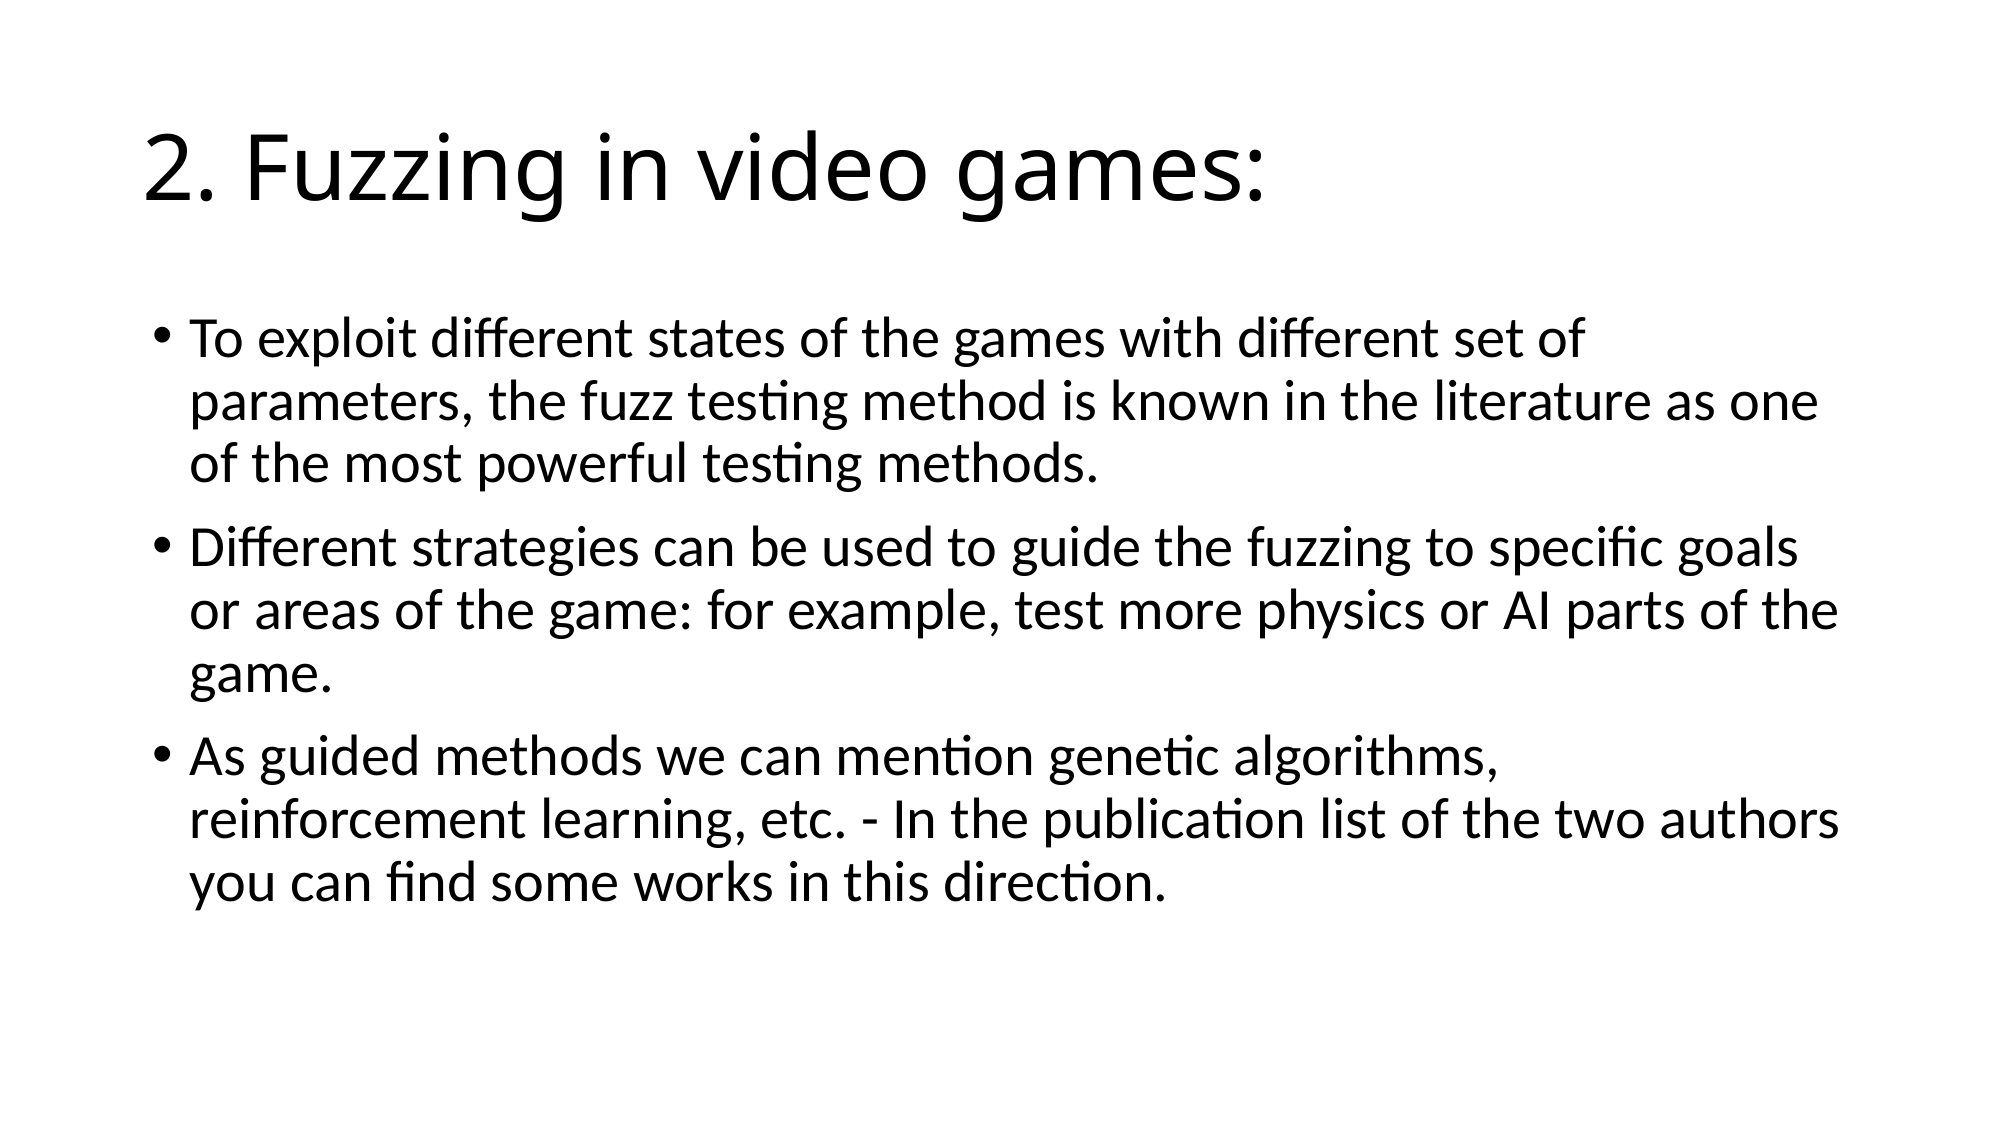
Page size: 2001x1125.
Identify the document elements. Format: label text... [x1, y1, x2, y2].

list To exploit different states of the games with different set of parameters, the fuzz testing method is known in the literature as one of the most powerful testing methods. Different strategies can be used to guide the fuzzing to specific goals or areas of the game: for example, test more physics or AI parts of the game. As guided methods we can mention genetic algorithms, reinforcement learning, etc. - In the publication list of the two authors you can find some works in this direction. [137, 299, 1863, 1014]
title 2. Fuzzing in video games: [127, 111, 1853, 329]
